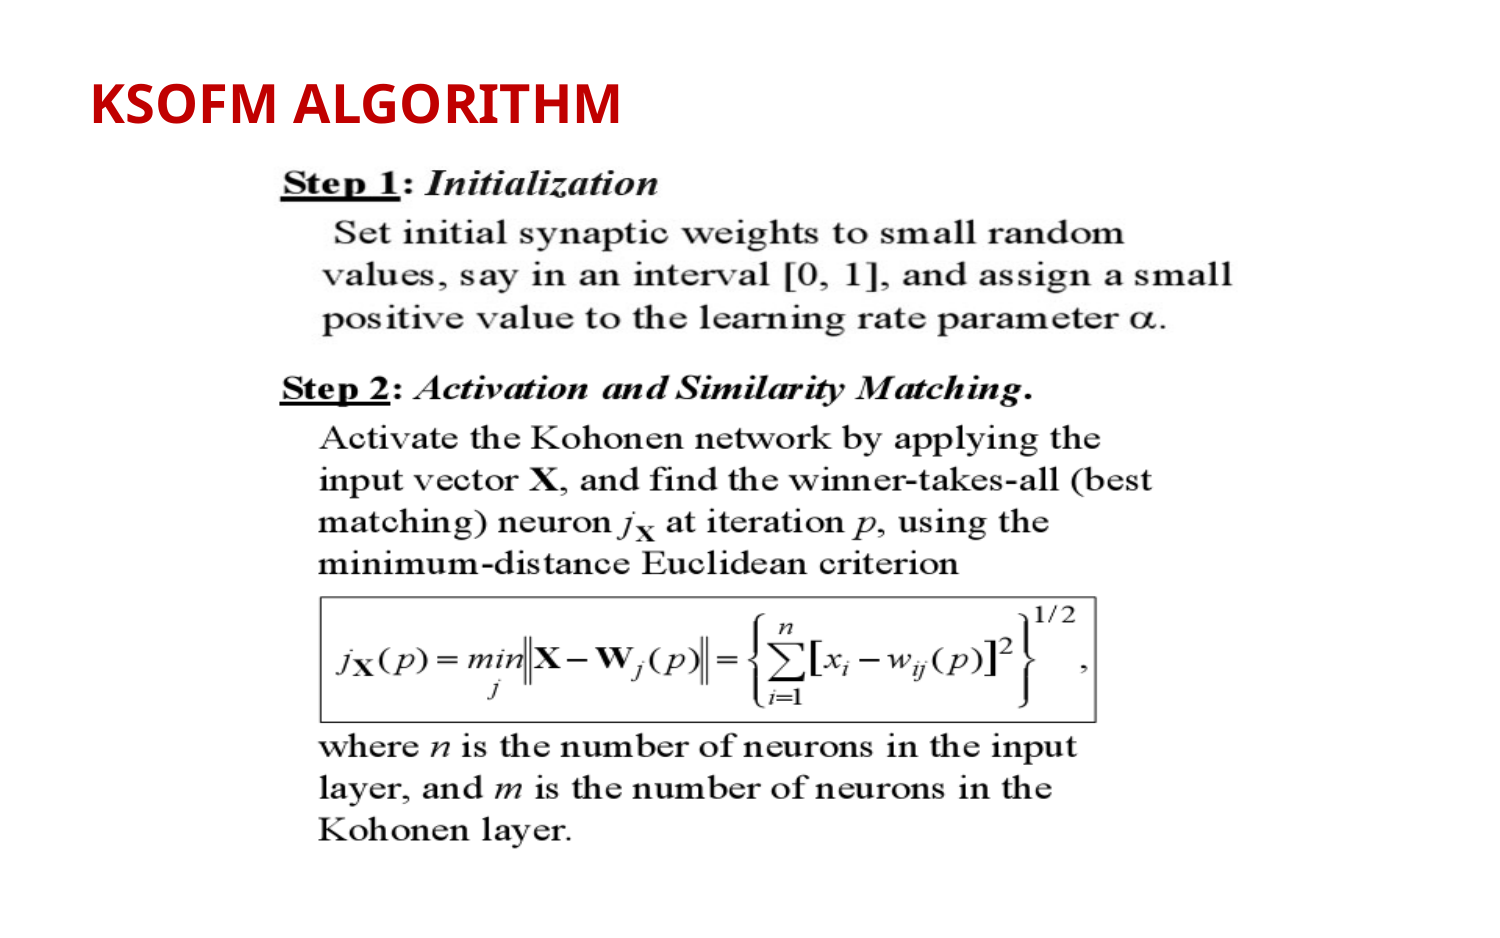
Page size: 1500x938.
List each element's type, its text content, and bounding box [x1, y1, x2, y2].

picture [274, 364, 1155, 855]
picture [262, 156, 1241, 347]
text_box KSOFM ALGORITHM [75, 62, 1359, 143]
